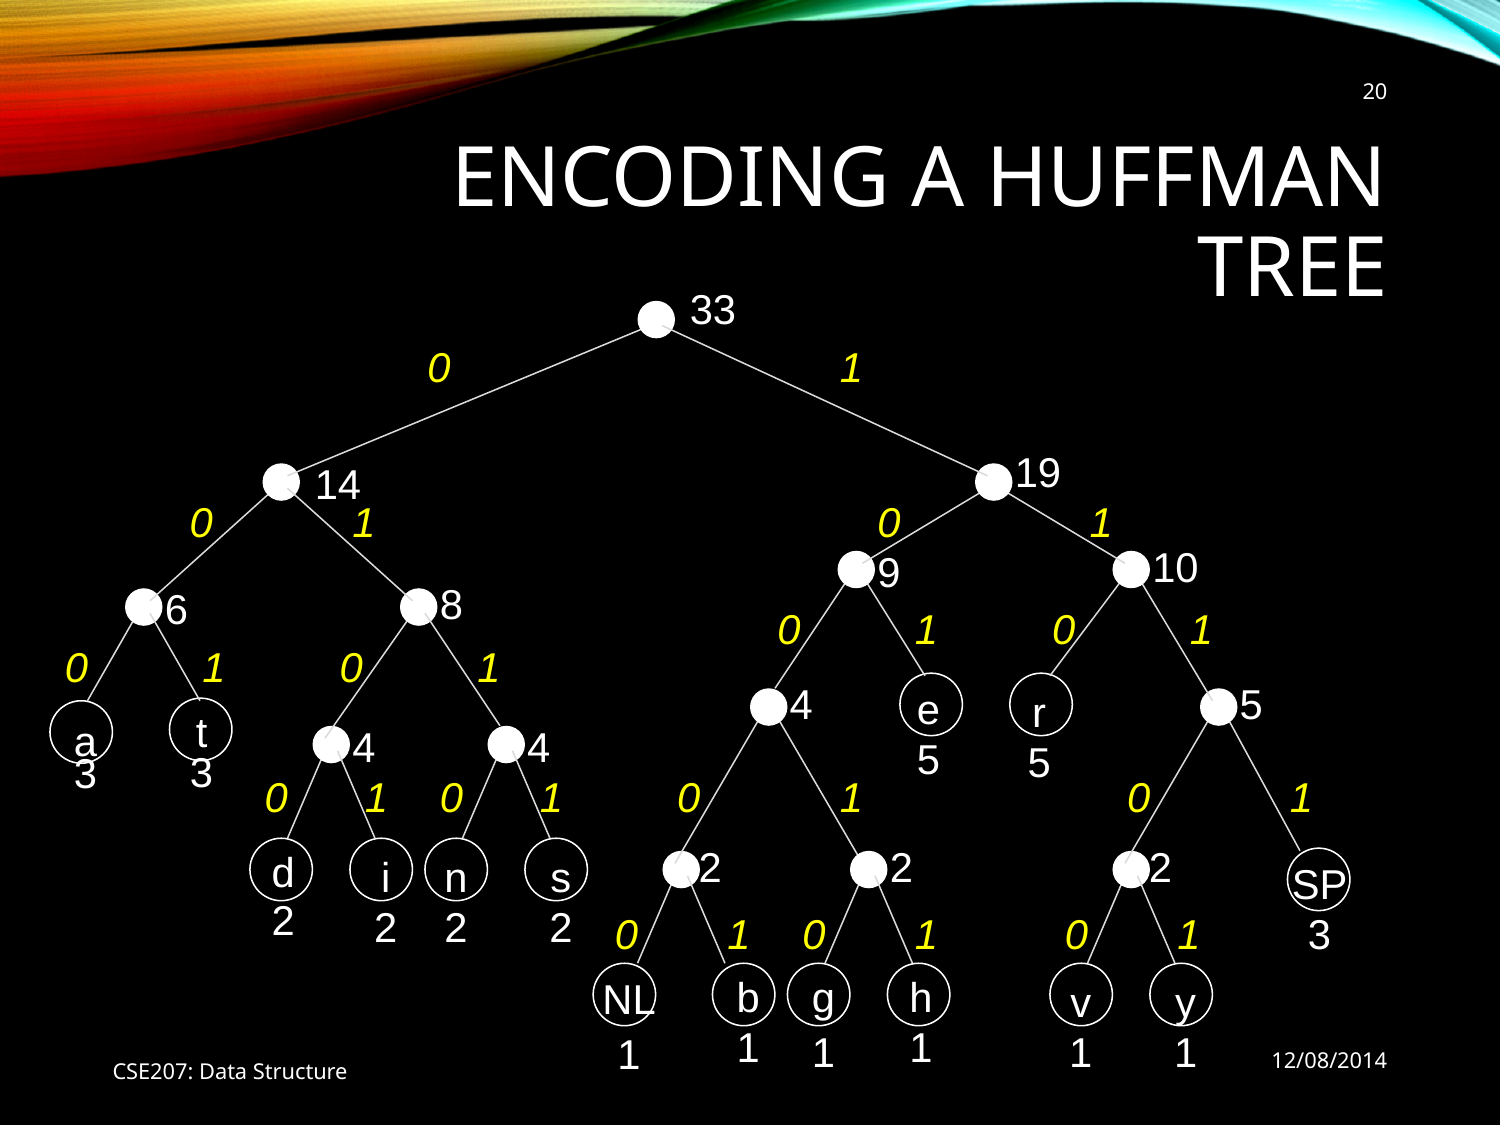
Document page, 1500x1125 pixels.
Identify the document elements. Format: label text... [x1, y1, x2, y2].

text_box i 2 [400, 843, 413, 864]
text_box [1049, 963, 1113, 1026]
text_box 1 [824, 780, 900, 826]
text_box 1 [337, 505, 413, 551]
text_box v 1 [1054, 1012, 1108, 1084]
text_box [975, 463, 999, 501]
text_box 14 [300, 468, 413, 513]
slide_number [1051, 1042, 1403, 1103]
footer CSE207: Data Structure [97, 1042, 1030, 1103]
text_box 0 [1037, 613, 1100, 658]
text_box [593, 963, 656, 1026]
text_box [1112, 551, 1137, 589]
text_box 1 [824, 350, 900, 396]
text_box 2 [874, 850, 929, 896]
text_box [750, 688, 774, 726]
text_box 0 [662, 780, 725, 826]
text_box s 2 [534, 875, 588, 959]
text_box [1200, 688, 1224, 726]
text_box [849, 850, 874, 889]
text_box 6 [149, 593, 225, 638]
text_box g 1 [796, 963, 851, 1083]
text_box 1 [1074, 505, 1150, 551]
text_box 0 [762, 613, 825, 658]
text_box h 1 [894, 963, 912, 974]
text_box 1 [1162, 918, 1238, 963]
text_box [637, 300, 675, 339]
text_box e 5 [901, 716, 956, 791]
text_box y 1 [1159, 1000, 1213, 1084]
text_box 1 [1174, 613, 1250, 658]
text_box v 1 [1054, 968, 1063, 977]
text_box b 1 [721, 1002, 775, 1078]
text_box 0 [174, 505, 238, 551]
text_box [262, 463, 300, 501]
text_box [837, 550, 868, 589]
text_box [1112, 850, 1134, 889]
text_box h 1 [894, 1008, 948, 1078]
text_box r 5 [1012, 678, 1023, 690]
text_box b 1 [751, 963, 775, 987]
picture [0, 0, 1500, 178]
text_box d 2 [256, 882, 311, 951]
text_box 0 [862, 505, 925, 551]
text_box 10 [1137, 550, 1250, 596]
text_box n 2 [475, 843, 483, 851]
title ENCODING a Huffman tree [356, 118, 1403, 331]
text_box 0 [787, 918, 850, 963]
text_box 2 [1134, 850, 1213, 896]
text_box [169, 698, 232, 761]
text_box [349, 838, 413, 901]
text_box [249, 838, 313, 901]
text_box 0 [424, 780, 488, 826]
text_box 0 [324, 650, 388, 696]
text_box y 1 [1200, 968, 1213, 989]
text_box [662, 850, 684, 889]
text_box [899, 673, 963, 736]
text_box 0 [249, 780, 313, 826]
text_box [1287, 848, 1350, 911]
text_box 1 [899, 613, 975, 658]
text_box [712, 963, 775, 1026]
text_box 1 [1274, 780, 1350, 826]
text_box [125, 588, 157, 626]
text_box 19 [999, 455, 1113, 501]
text_box n 2 [429, 843, 438, 852]
text_box [424, 838, 488, 901]
text_box NL 1 [587, 960, 671, 1086]
text_box r 5 [1012, 718, 1066, 794]
text_box 0 [1112, 780, 1175, 826]
text_box [887, 963, 950, 1026]
text_box SP 3 [1276, 850, 1363, 966]
slide_number 20 [1078, 62, 1403, 123]
text_box n 2 [429, 887, 483, 959]
text_box e 5 [945, 675, 956, 684]
text_box 4 [337, 730, 413, 776]
text_box 0 [1049, 918, 1113, 963]
text_box 2 [684, 850, 738, 896]
text_box i 2 [359, 875, 413, 959]
text_box e 5 [901, 675, 918, 693]
text_box 4 [774, 688, 850, 733]
text_box 1 [187, 650, 263, 696]
text_box [487, 725, 518, 764]
text_box 0 [49, 650, 113, 681]
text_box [49, 681, 113, 813]
text_box [1009, 673, 1073, 736]
text_box s 2 [575, 843, 588, 864]
text_box h 1 [926, 963, 948, 981]
text_box 0 [412, 350, 475, 396]
text_box [312, 725, 343, 764]
text_box 5 [1224, 688, 1300, 733]
text_box 1 [462, 650, 538, 696]
text_box 8 [424, 588, 500, 633]
text_box 9 [862, 555, 938, 601]
text_box 1 [349, 780, 424, 826]
text_box [787, 963, 850, 1026]
text_box [399, 588, 424, 626]
text_box [1149, 963, 1213, 1026]
text_box 1 [712, 918, 787, 963]
text_box 33 [675, 293, 788, 338]
text_box 4 [512, 730, 588, 776]
text_box b 1 [721, 963, 737, 972]
text_box 0 [599, 918, 663, 963]
text_box v 1 [1100, 968, 1108, 977]
text_box 1 [524, 780, 600, 826]
text_box 1 [899, 918, 975, 963]
text_box t 3 [175, 745, 229, 803]
text_box [524, 838, 588, 901]
